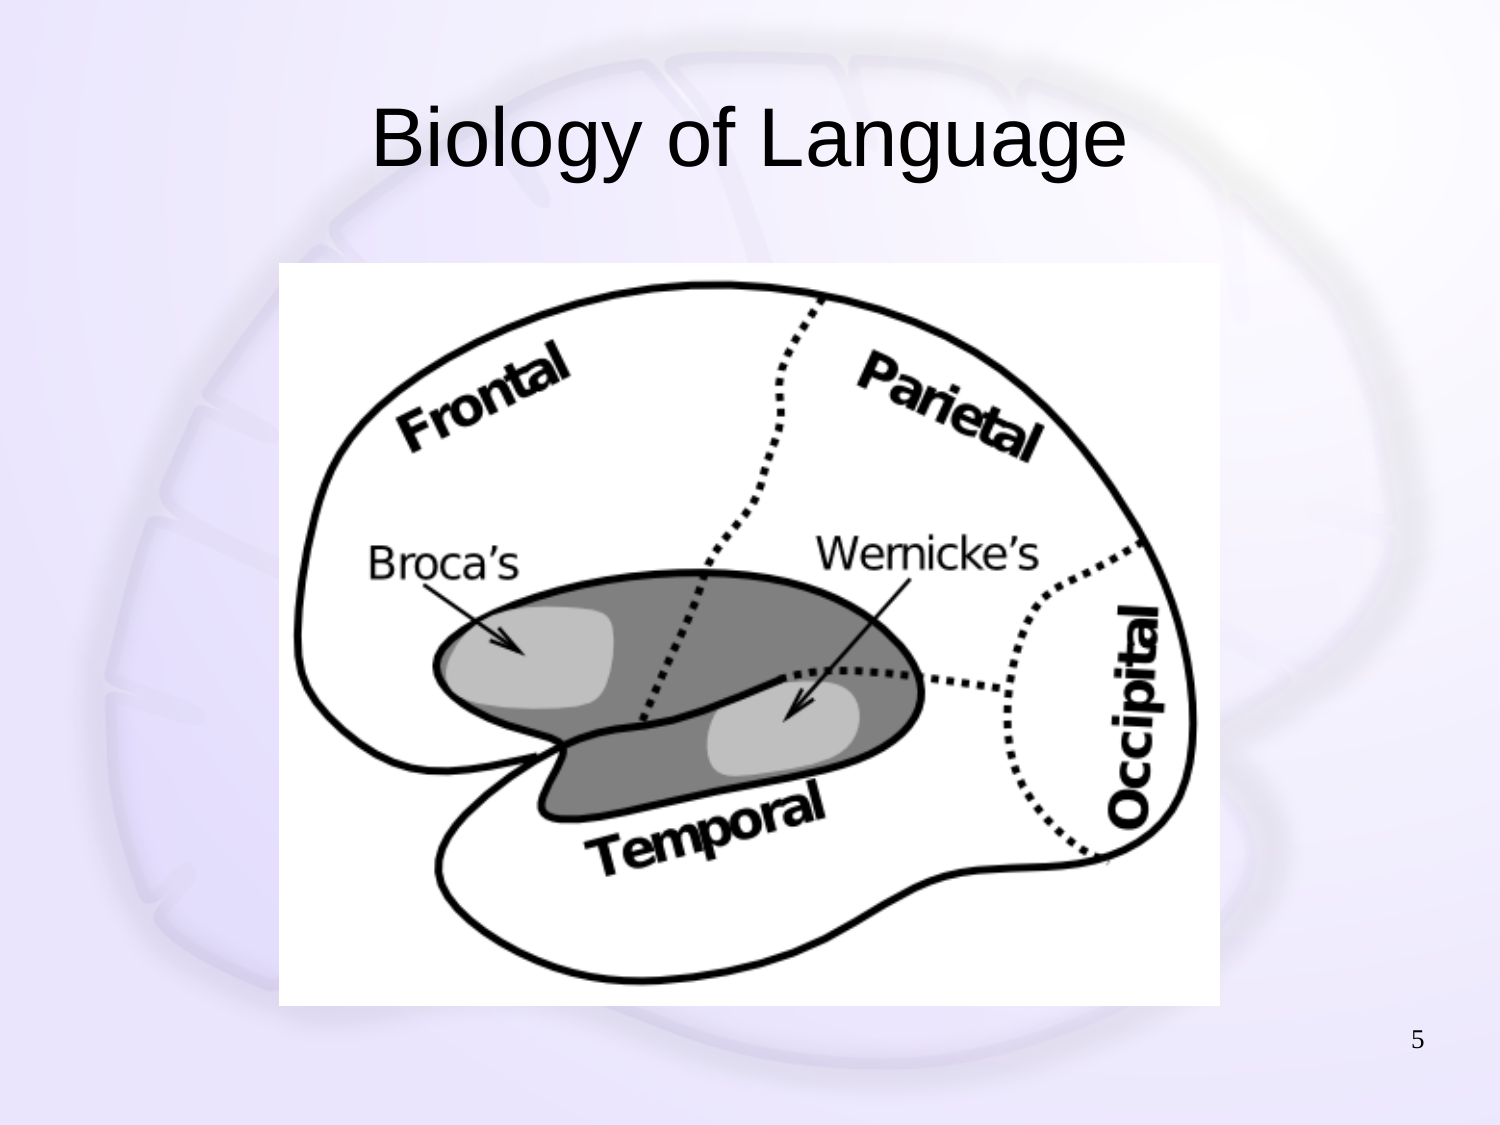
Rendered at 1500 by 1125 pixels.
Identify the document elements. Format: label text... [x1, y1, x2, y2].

picture [0, 0, 1500, 1125]
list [276, 263, 1221, 1006]
title Biology of Language [74, 44, 1425, 233]
slide_number 5 [1075, 1024, 1425, 1103]
